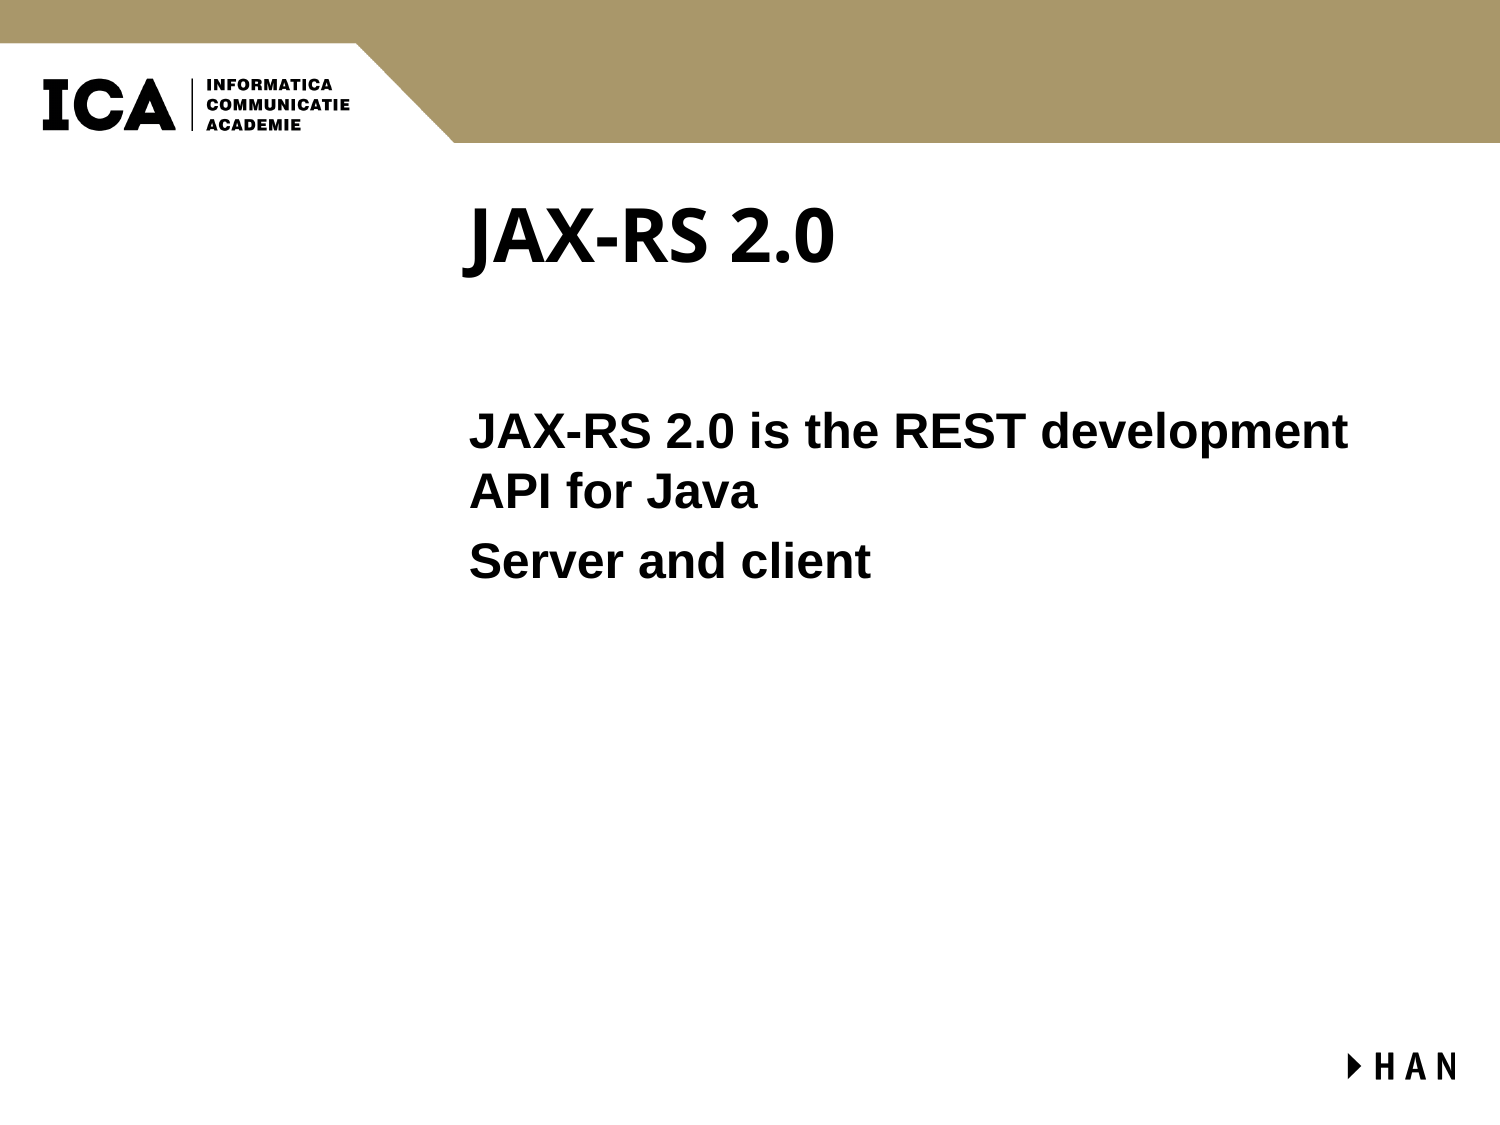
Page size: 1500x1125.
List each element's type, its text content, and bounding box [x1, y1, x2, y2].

title JAX-RS 2.0 [453, 179, 1455, 287]
list JAX-RS 2.0 is the REST development API for Java Server and client [453, 391, 1455, 1040]
